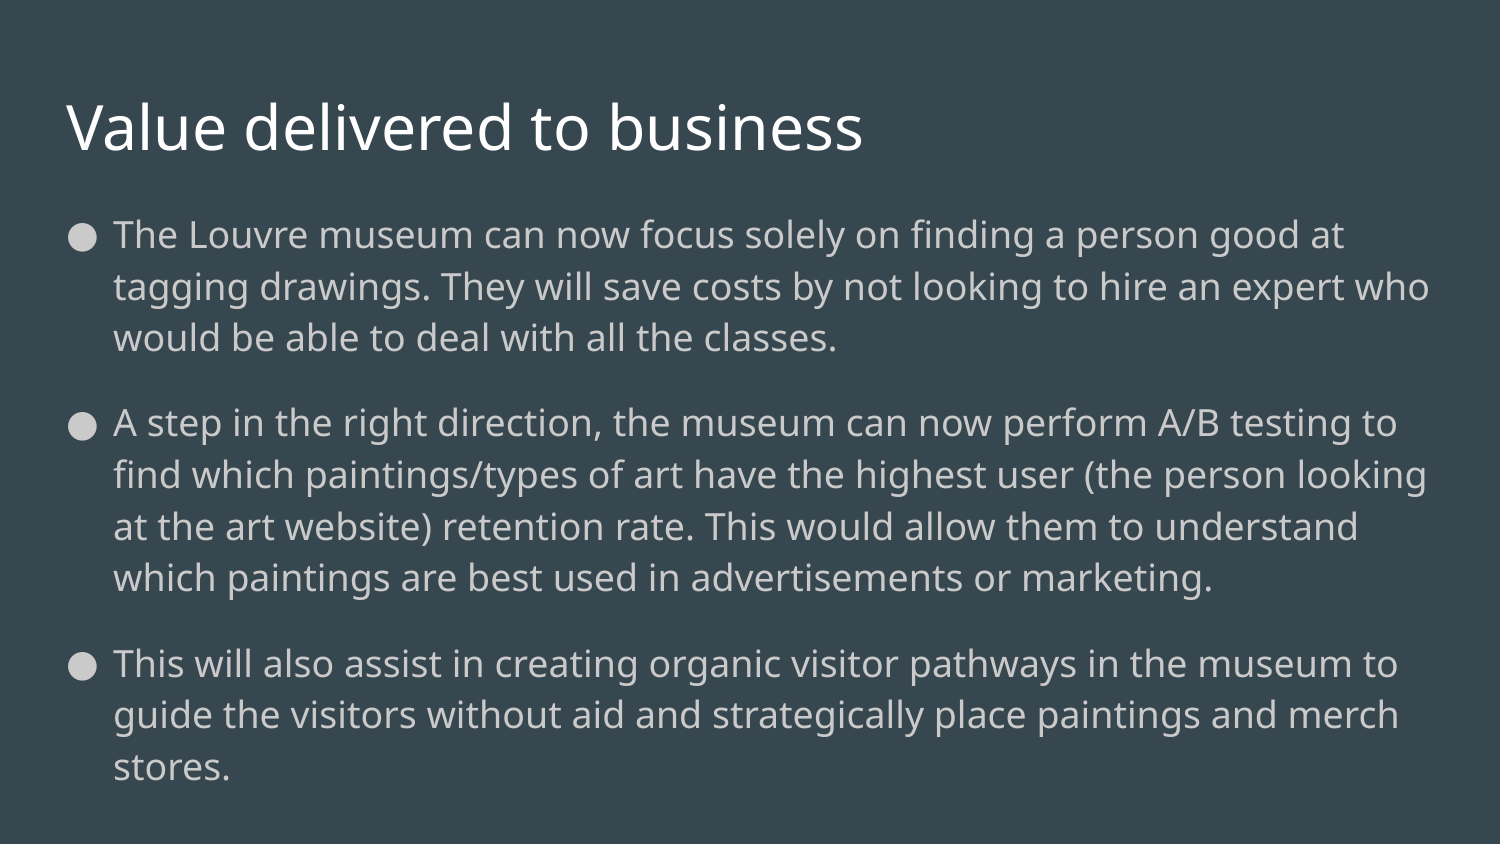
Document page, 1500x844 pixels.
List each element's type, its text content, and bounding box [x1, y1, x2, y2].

title Value delivered to business [51, 72, 1449, 167]
list The Louvre museum can now focus solely on finding a person good at tagging drawings. They will save costs by not looking to hire an expert who would be able to deal with all the classes. A step in the right direction, the museum can now perform A/B testing to find which paintings/types of art have the highest user (the person looking at the art website) retention rate. This would allow them to understand which paintings are best used in advertisements or marketing. This will also assist in creating organic visitor pathways in the museum to guide the visitors without aid and strategically place paintings and merch stores. [51, 189, 1449, 750]
